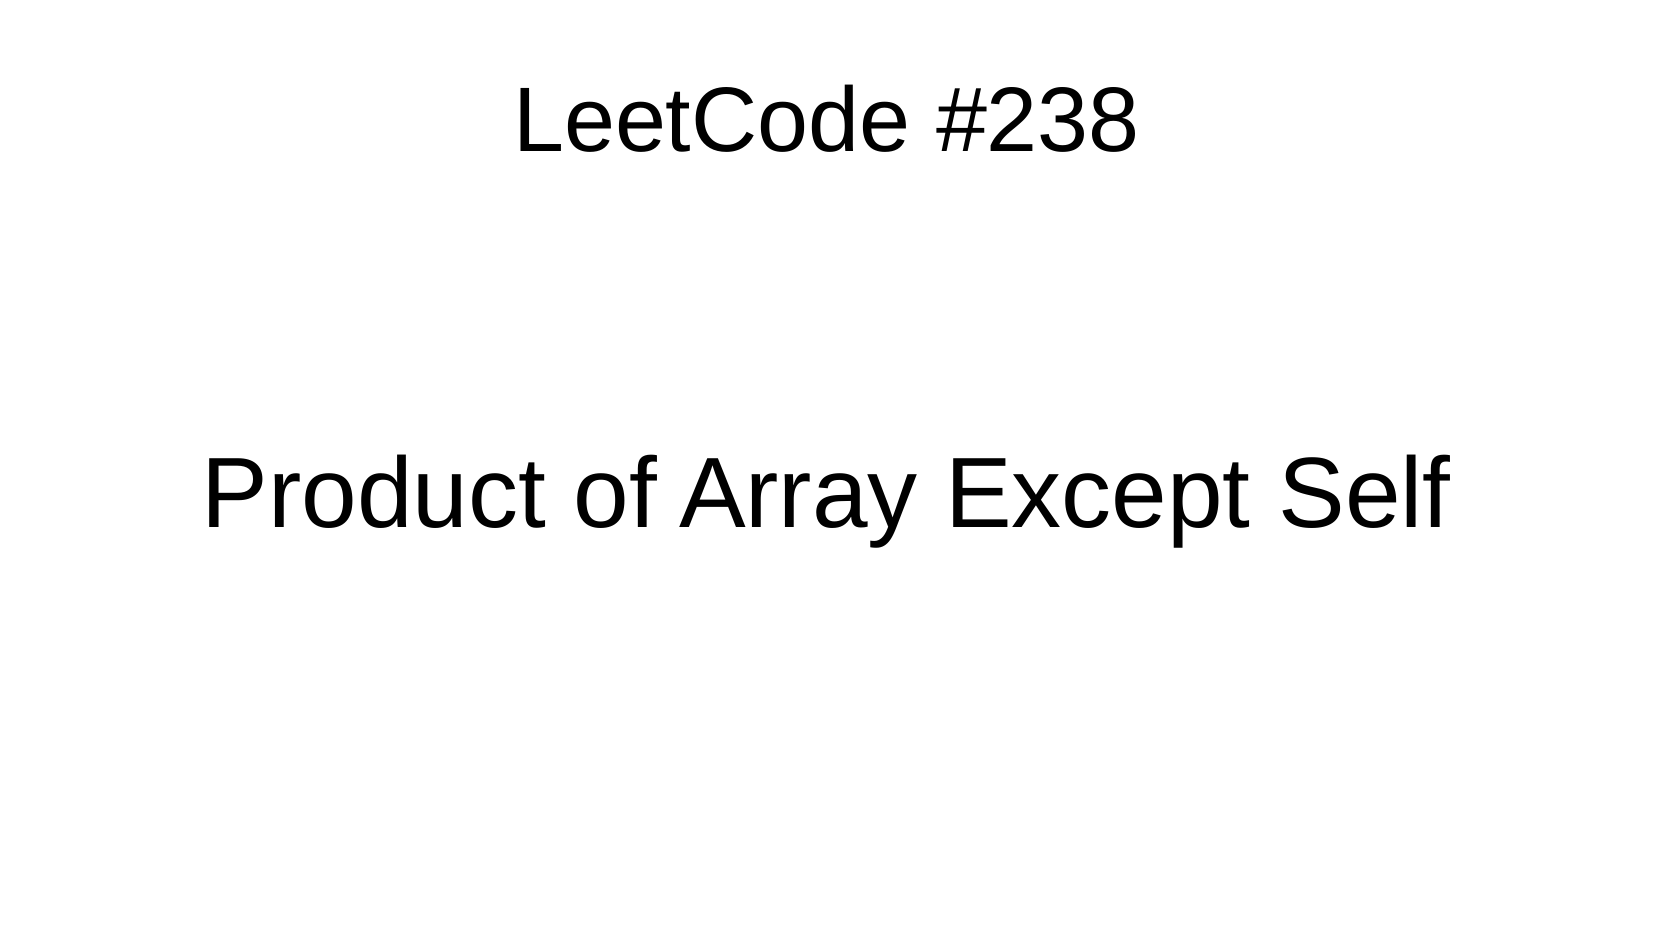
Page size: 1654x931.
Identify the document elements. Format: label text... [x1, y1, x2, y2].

text_box Product of Array Except Self [82, 217, 1571, 757]
text_box LeetCode #238 [82, 37, 1571, 193]
